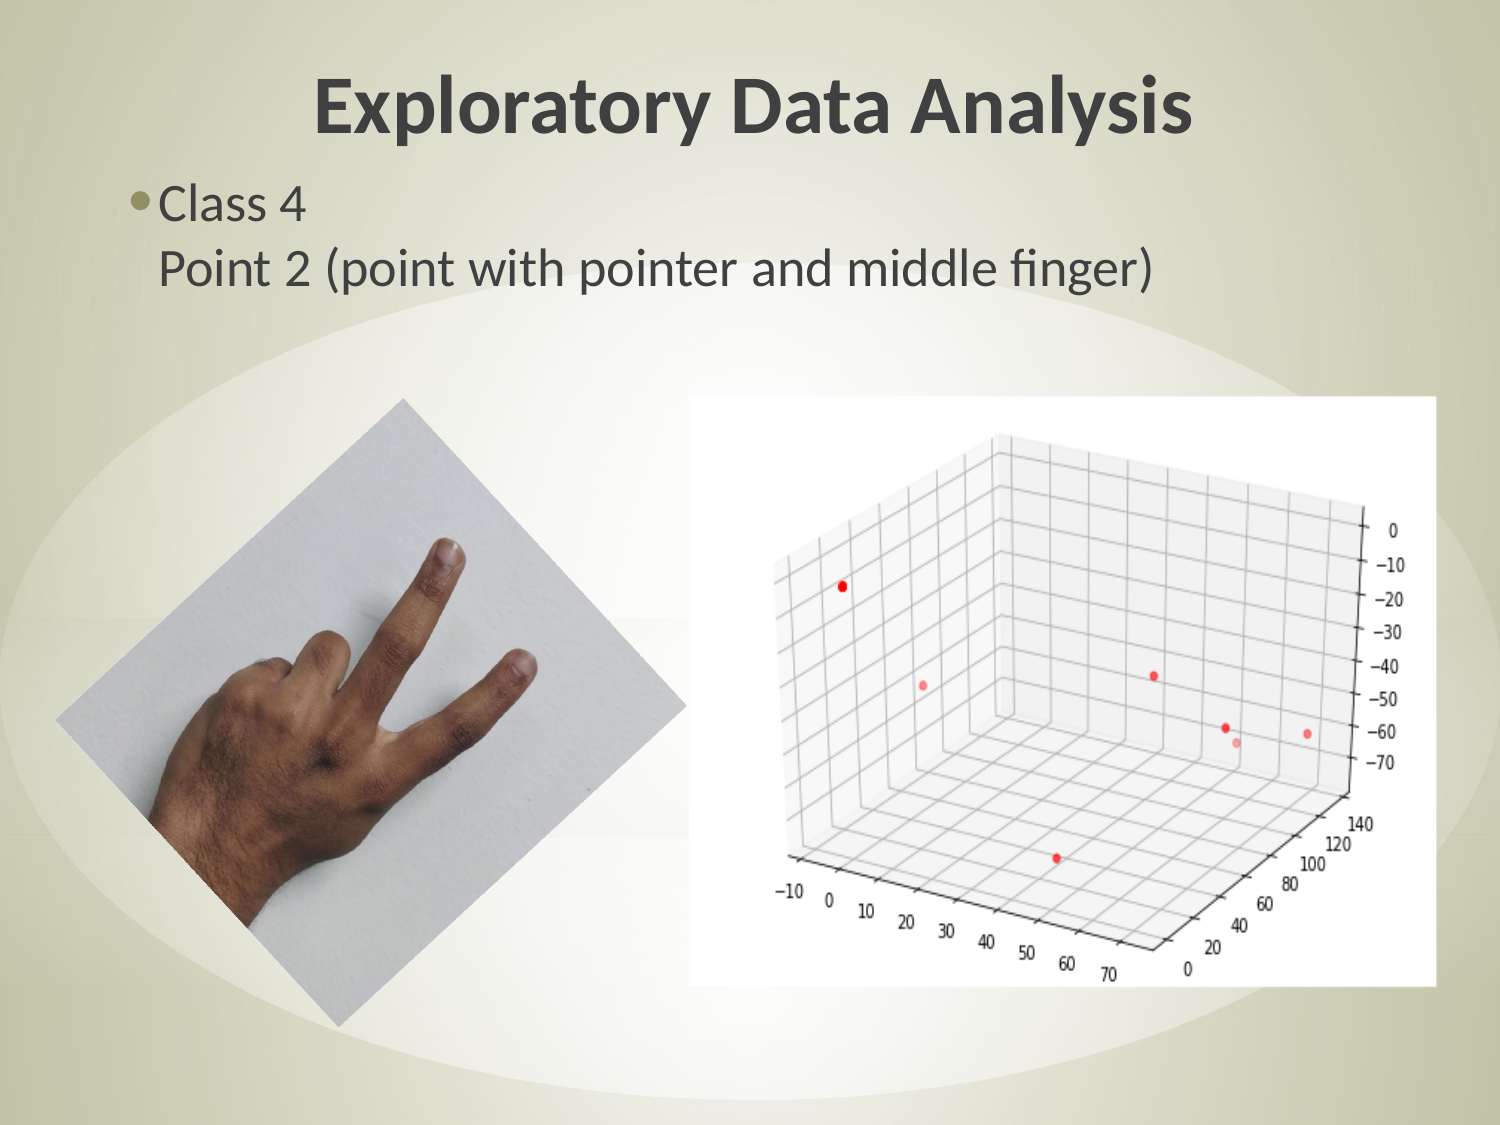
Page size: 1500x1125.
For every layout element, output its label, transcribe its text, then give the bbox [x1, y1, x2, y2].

picture [56, 384, 1448, 1027]
list Exploratory Data Analysis Class 4 Point 2 (point with pointer and middle finger) [53, 42, 1447, 1083]
